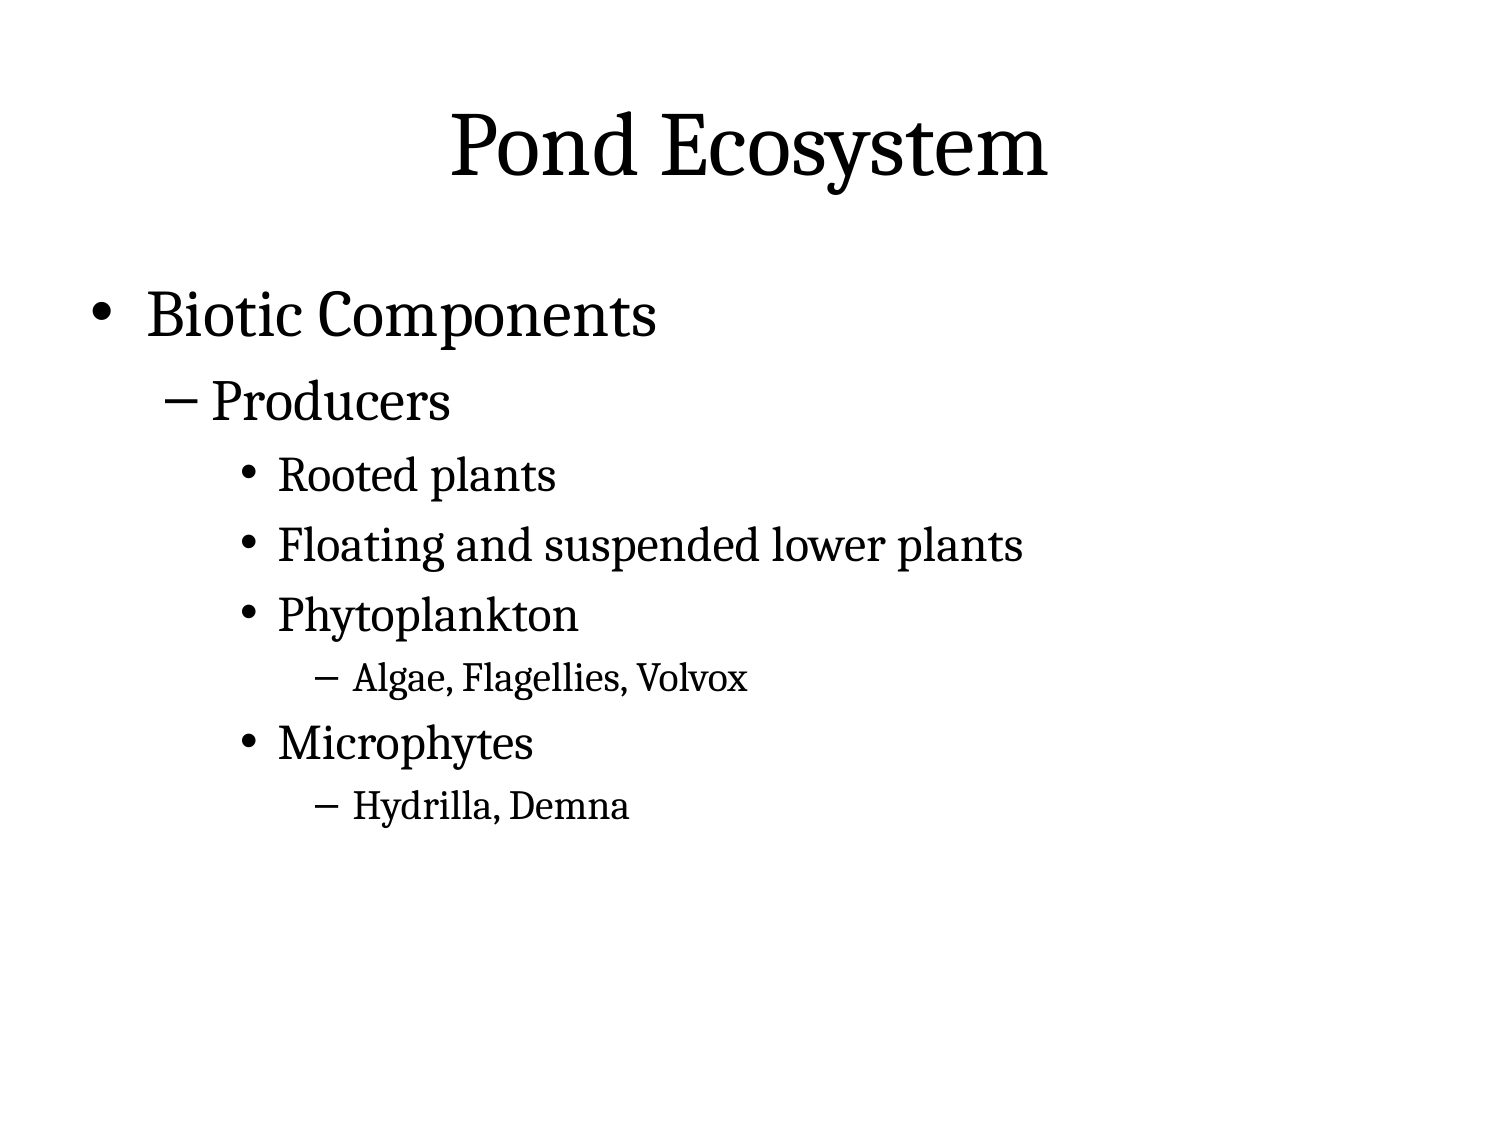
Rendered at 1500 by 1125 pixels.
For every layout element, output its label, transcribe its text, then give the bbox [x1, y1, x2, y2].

list Biotic Components Producers Rooted plants Floating and suspended lower plants Phytoplankton Algae, Flagellies, Volvox Microphytes Hydrilla, Demna [75, 262, 1425, 1005]
title Pond Ecosystem [75, 45, 1425, 233]
